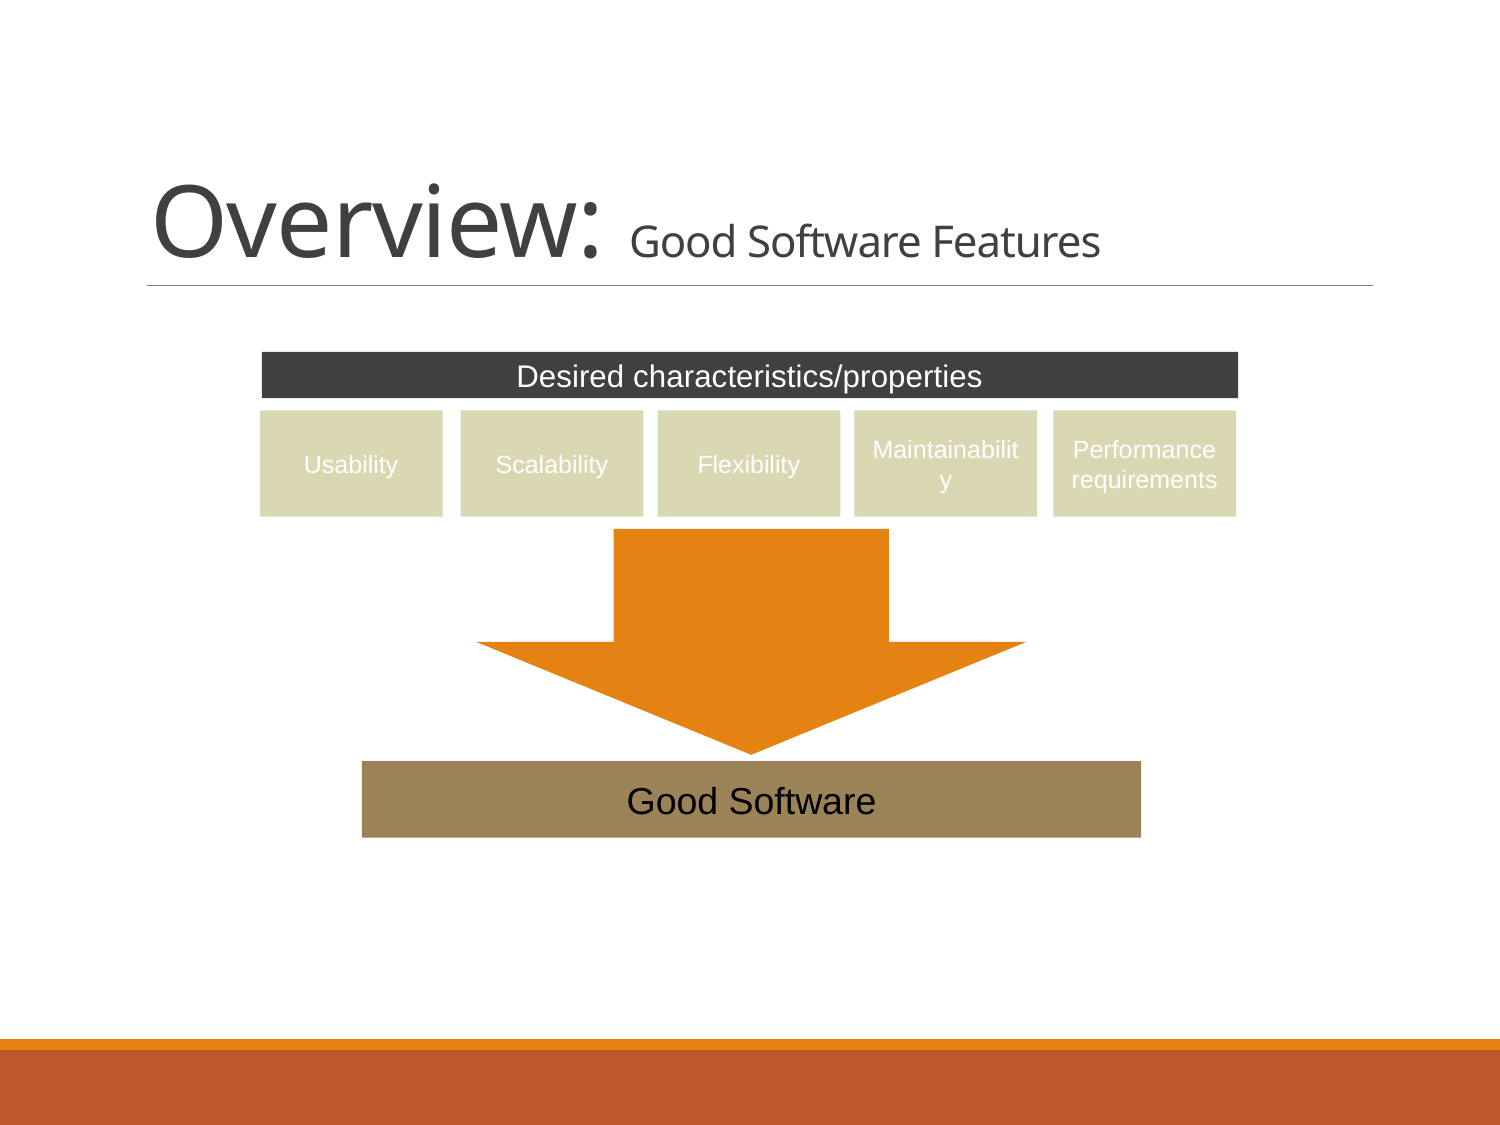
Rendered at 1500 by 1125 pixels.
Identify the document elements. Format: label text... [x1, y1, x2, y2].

title Overview: Good Software Features [135, 47, 1373, 285]
text_box [474, 527, 1028, 756]
text_box Good Software [360, 760, 1142, 839]
text_box Scalability [459, 409, 645, 518]
text_box Maintainability [853, 409, 1038, 518]
text_box Usability [258, 409, 444, 518]
text_box Desired characteristics/properties [261, 351, 1239, 399]
text_box Flexibility [656, 409, 842, 518]
text_box Performance requirements [1052, 409, 1237, 518]
